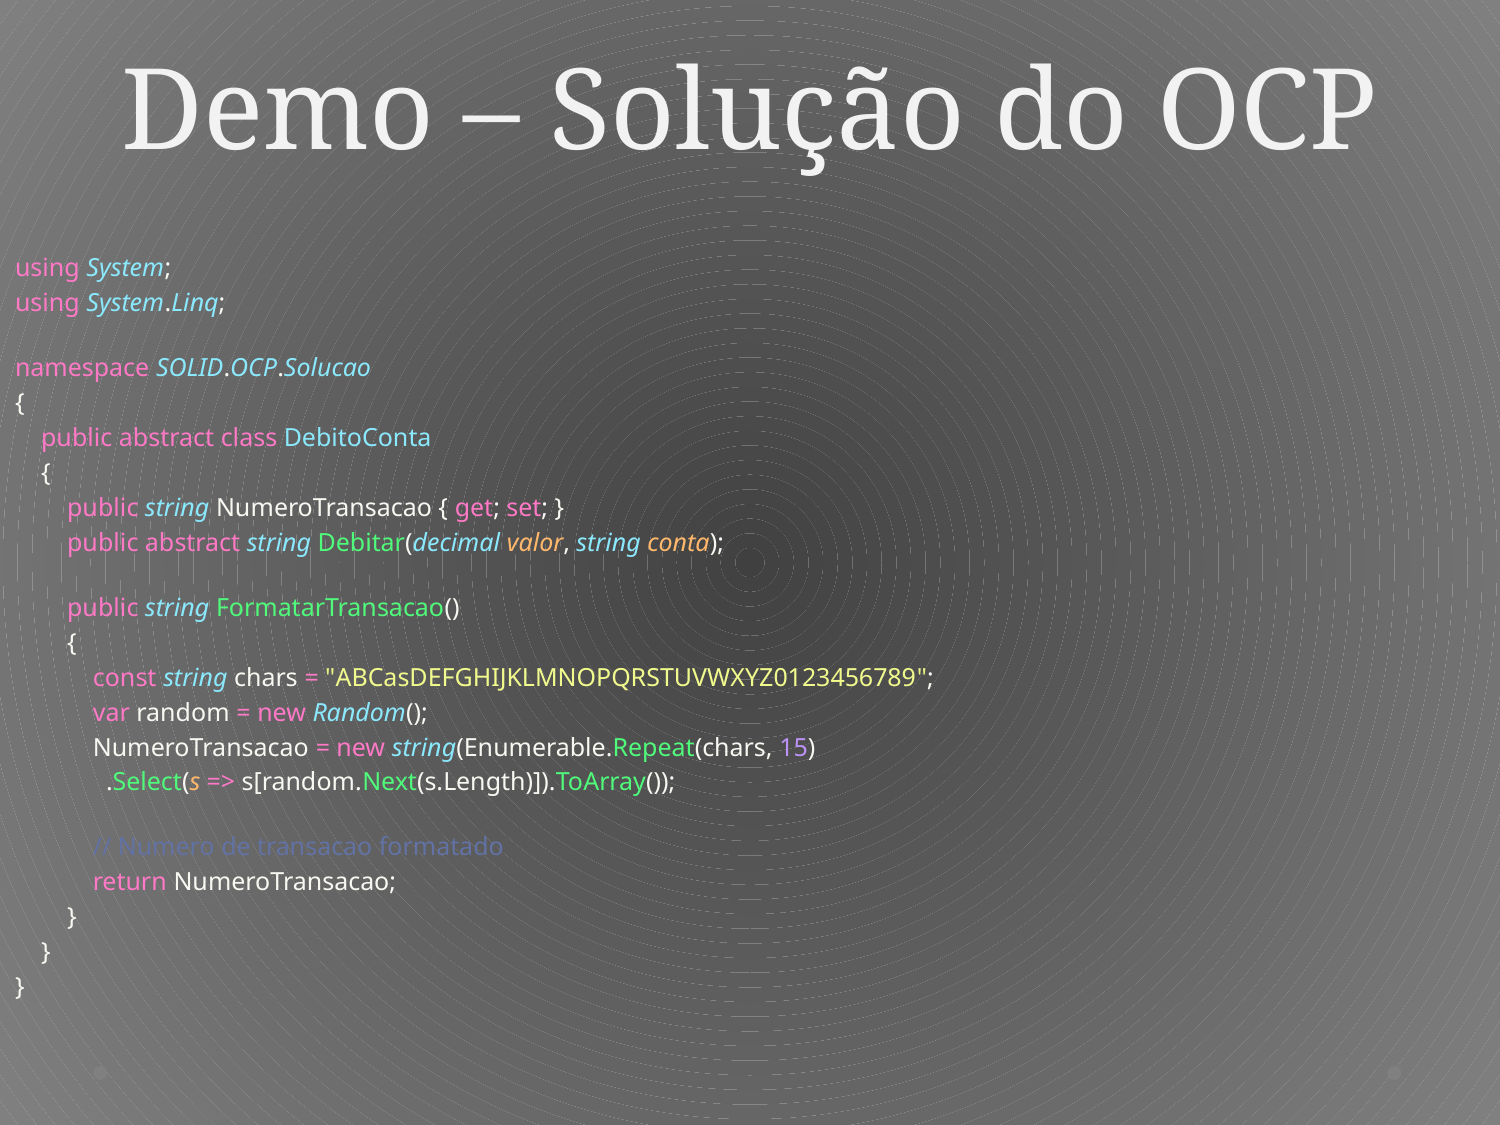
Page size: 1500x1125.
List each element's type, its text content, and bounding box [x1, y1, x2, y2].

list using System; using System.Linq; namespace SOLID.OCP.Solucao { public abstract class DebitoConta { public string NumeroTransacao { get; set; } public abstract string Debitar(decimal valor, string conta); public string FormatarTransacao() { const string chars = "ABCasDEFGHIJKLMNOPQRSTUVWXYZ0123456789"; var random = new Random(); NumeroTransacao = new string(Enumerable.Repeat(chars, 15) .Select(s => s[random.Next(s.Length)]).ToArray()); // Numero de transacao formatado return NumeroTransacao; } } } [0, 196, 1500, 1106]
title Demo – Solução do OCP [75, 7, 1425, 180]
